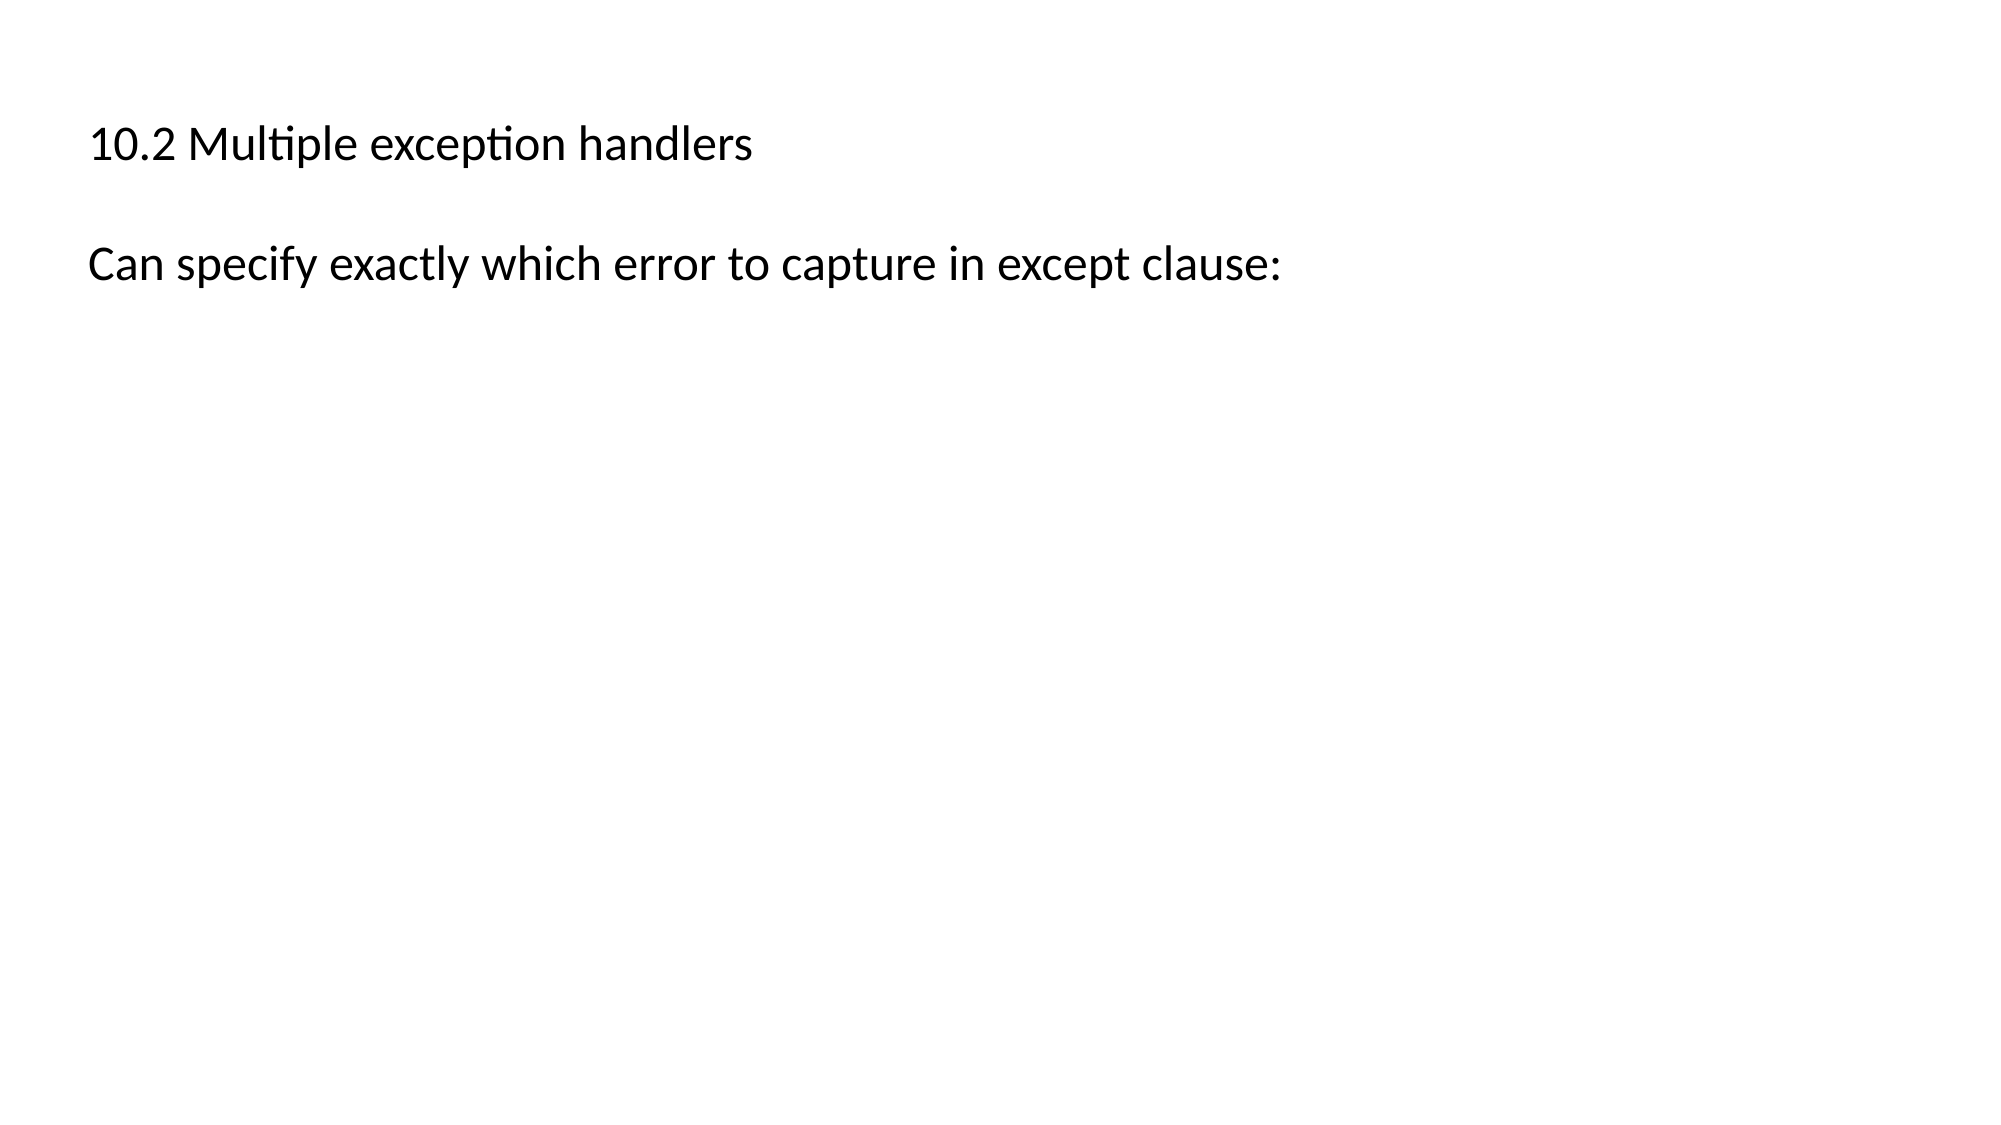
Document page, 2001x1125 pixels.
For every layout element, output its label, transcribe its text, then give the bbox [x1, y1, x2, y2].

text_box 10.2 Multiple exception handlers Can specify exactly which error to capture in except clause: [73, 103, 1944, 298]
